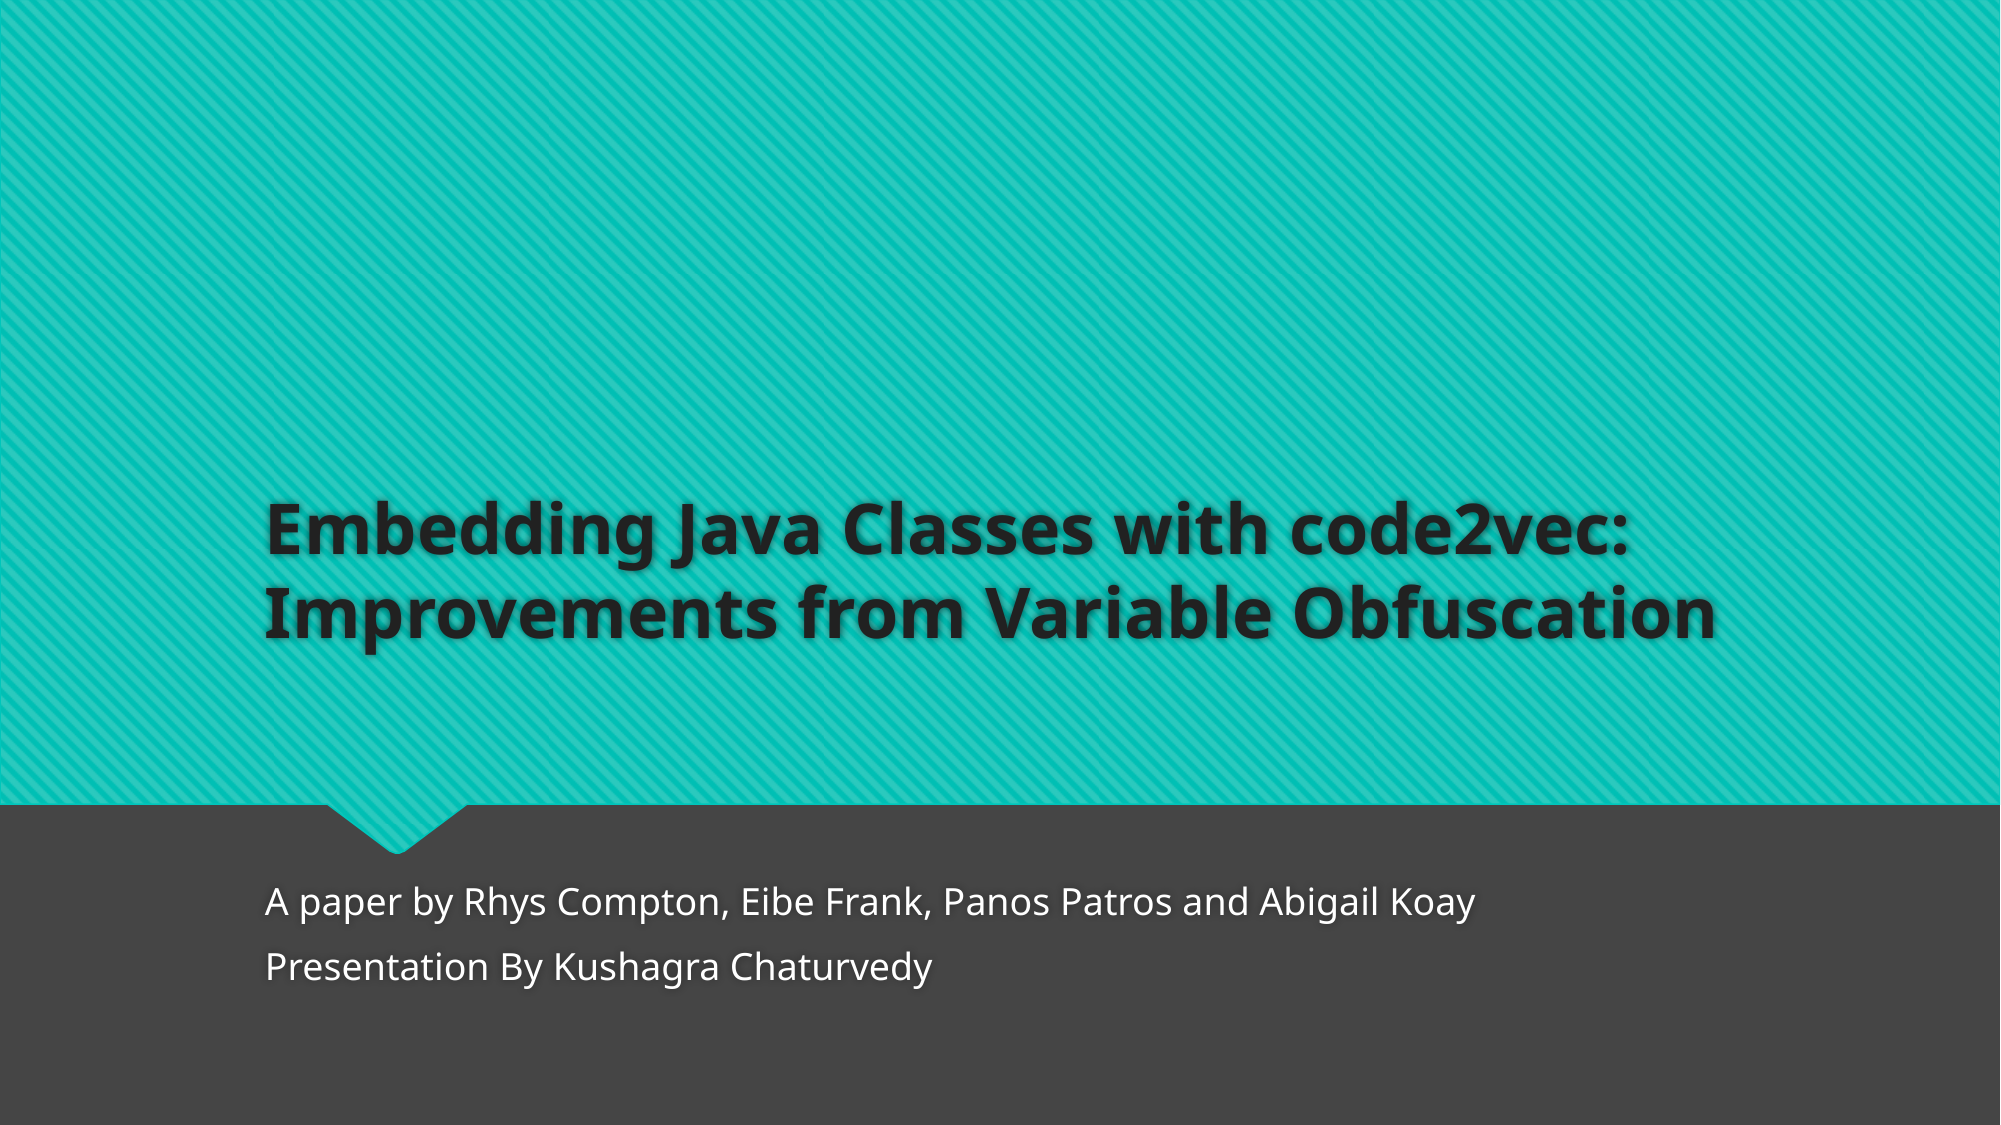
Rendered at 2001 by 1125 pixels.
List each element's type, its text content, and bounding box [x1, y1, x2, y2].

subtitle A paper by Rhys Compton, Eibe Frank, Panos Patros and Abigail Koay Presentation By Kushagra Chaturvedy [249, 870, 1750, 996]
title Embedding Java Classes with code2vec: Improvements from Variable Obfuscation [249, 455, 1750, 683]
